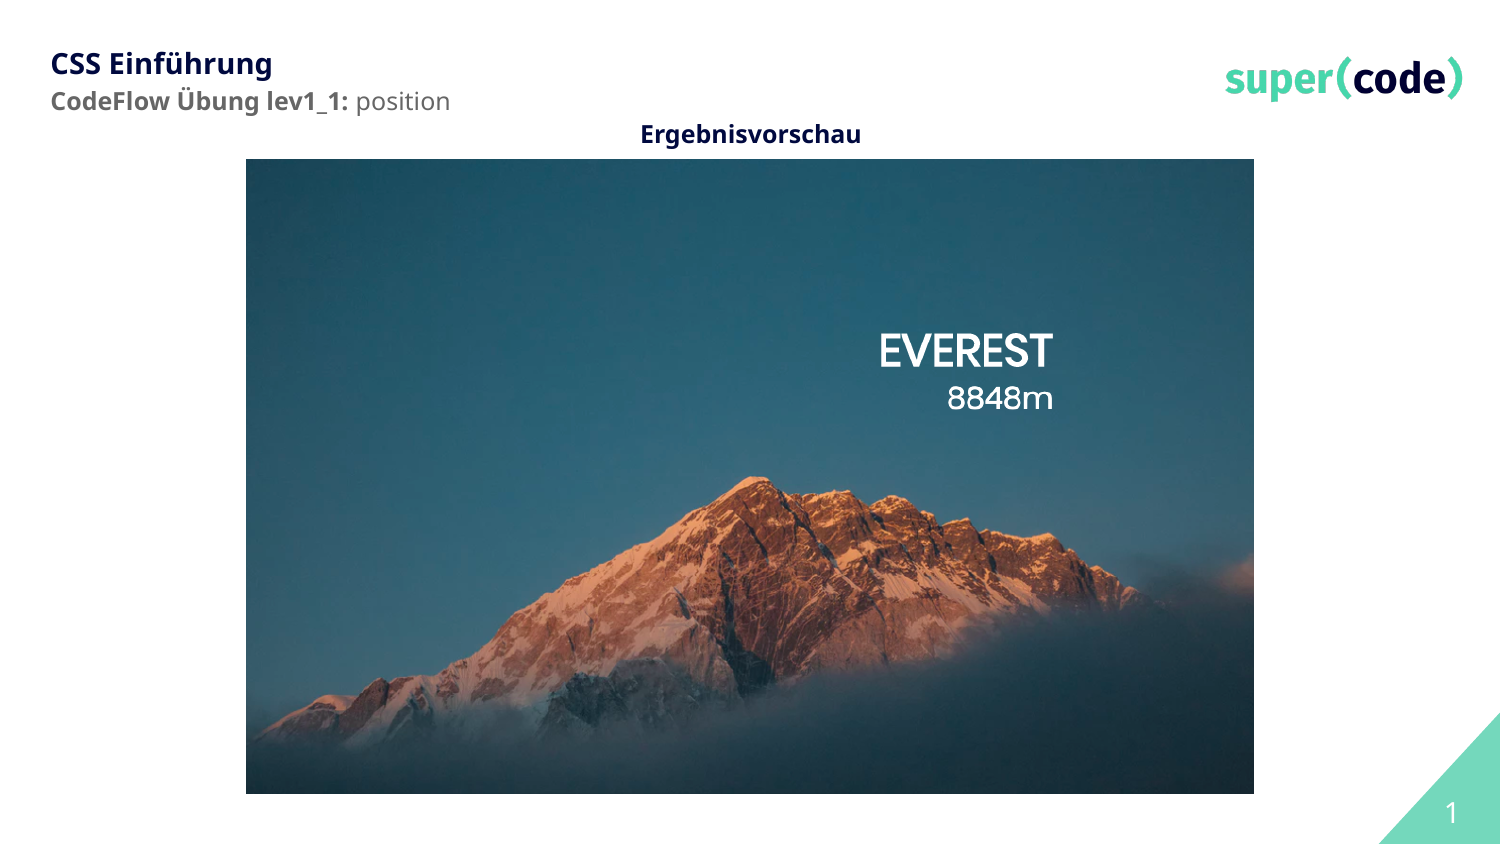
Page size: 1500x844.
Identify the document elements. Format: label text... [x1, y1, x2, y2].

text_box 1 [1378, 712, 1500, 844]
picture [1224, 53, 1466, 105]
picture [246, 159, 1254, 794]
text_box Ergebnisvorschau [625, 128, 908, 157]
title CSS Einführung CodeFlow Übung lev1_1: position [35, 30, 1107, 128]
